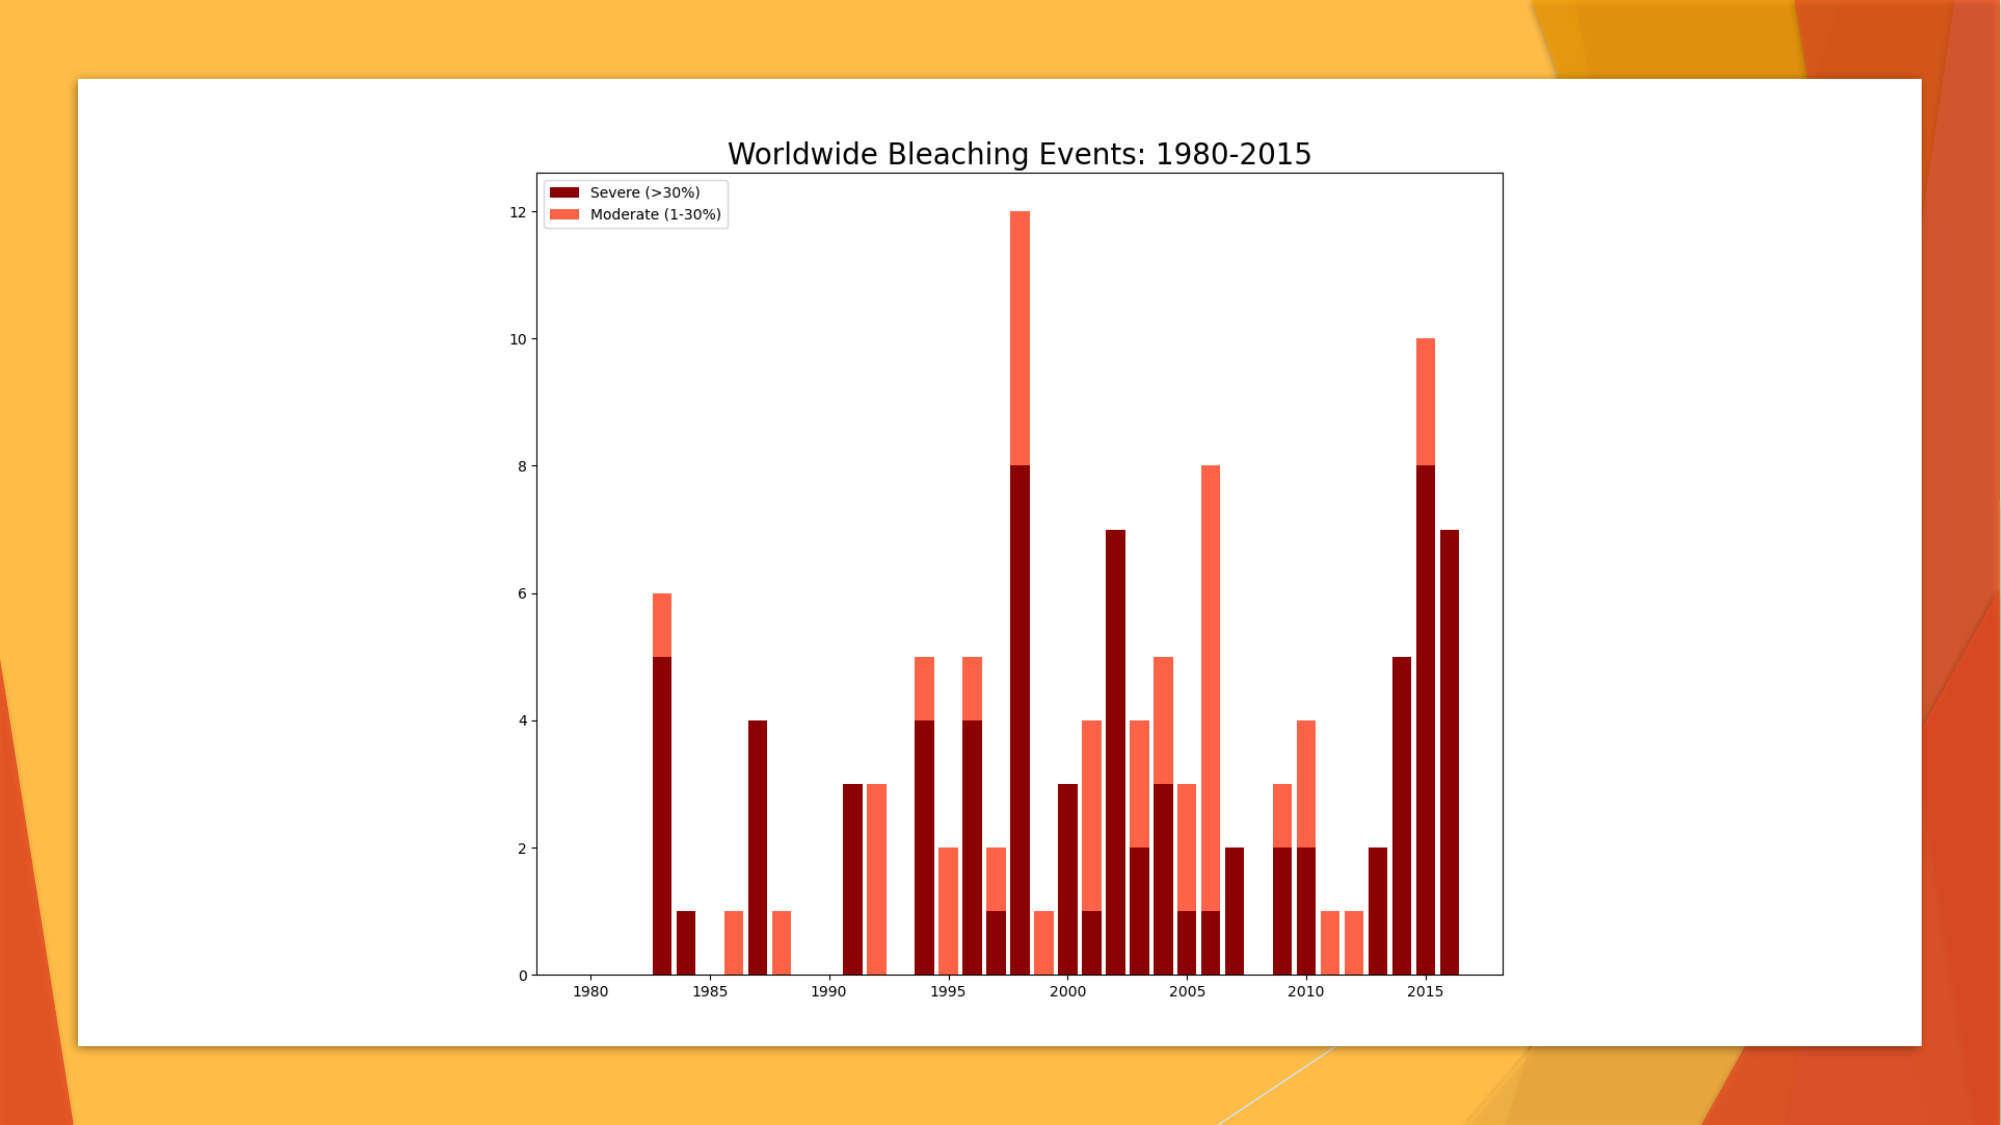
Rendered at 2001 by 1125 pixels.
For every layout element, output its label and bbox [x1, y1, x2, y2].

picture [497, 131, 1514, 1011]
text_box [0, 0, 2000, 1125]
